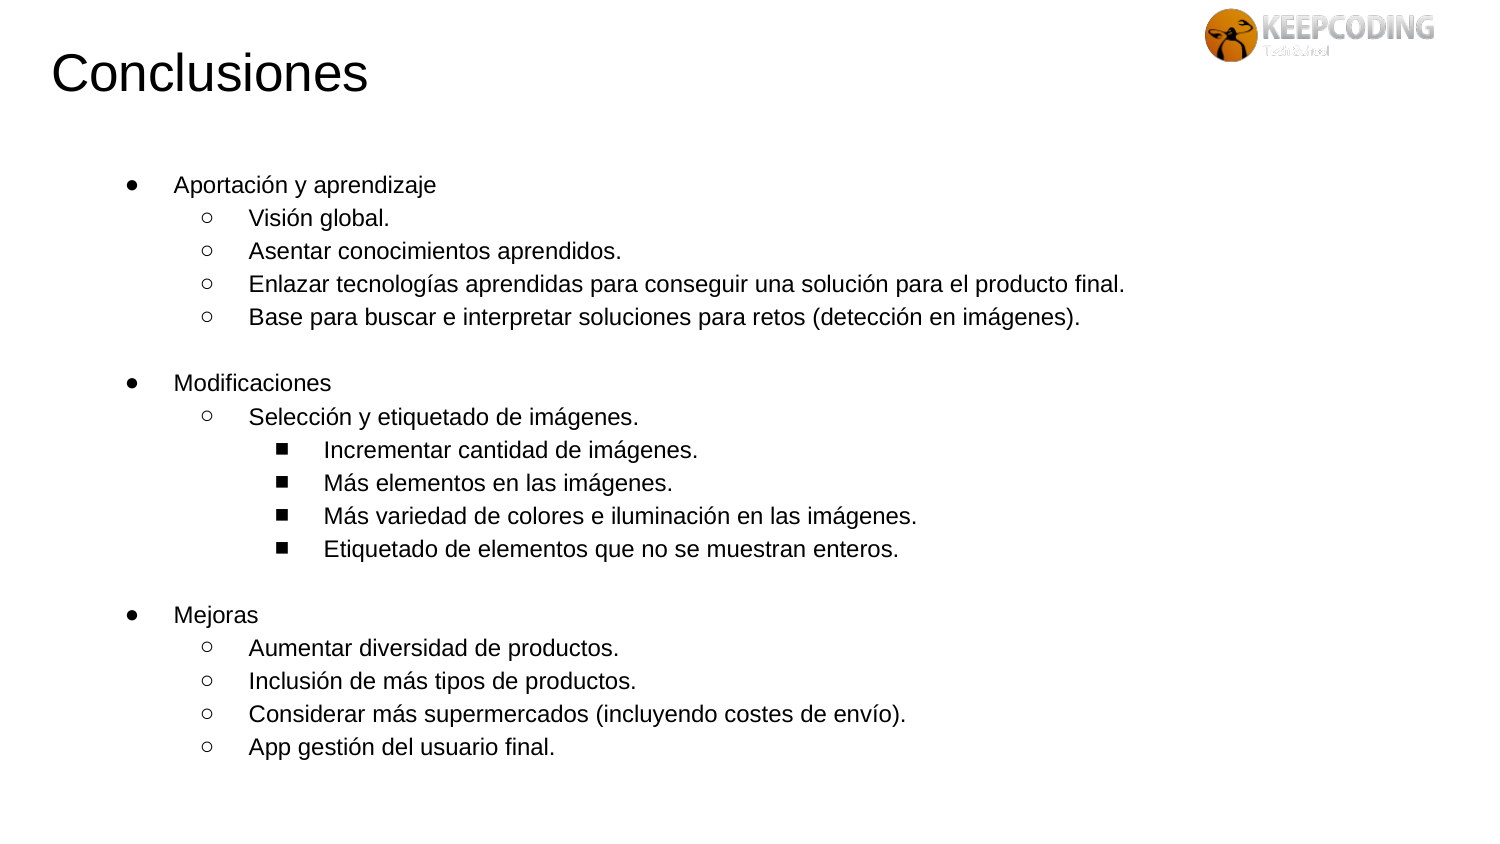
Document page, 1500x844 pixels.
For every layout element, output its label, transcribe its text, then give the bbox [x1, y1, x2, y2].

picture [1139, 0, 1500, 73]
title Conclusiones [51, 23, 1449, 117]
text_box Aportación y aprendizaje Visión global. Asentar conocimientos aprendidos. Enlazar tecnologías aprendidas para conseguir una solución para el producto final. Base para buscar e interpretar soluciones para retos (detección en imágenes). Modificaciones Selección y etiquetado de imágenes. Incrementar cantidad de imágenes. Más elementos en las imágenes. Más variedad de colores e iluminación en las imágenes. Etiquetado de elementos que no se muestran enteros. Mejoras Aumentar diversidad de productos. Inclusión de más tipos de productos. Considerar más supermercados (incluyendo costes de envío). App gestión del usuario final. [83, 150, 1259, 844]
text_box [375, 418, 1125, 468]
